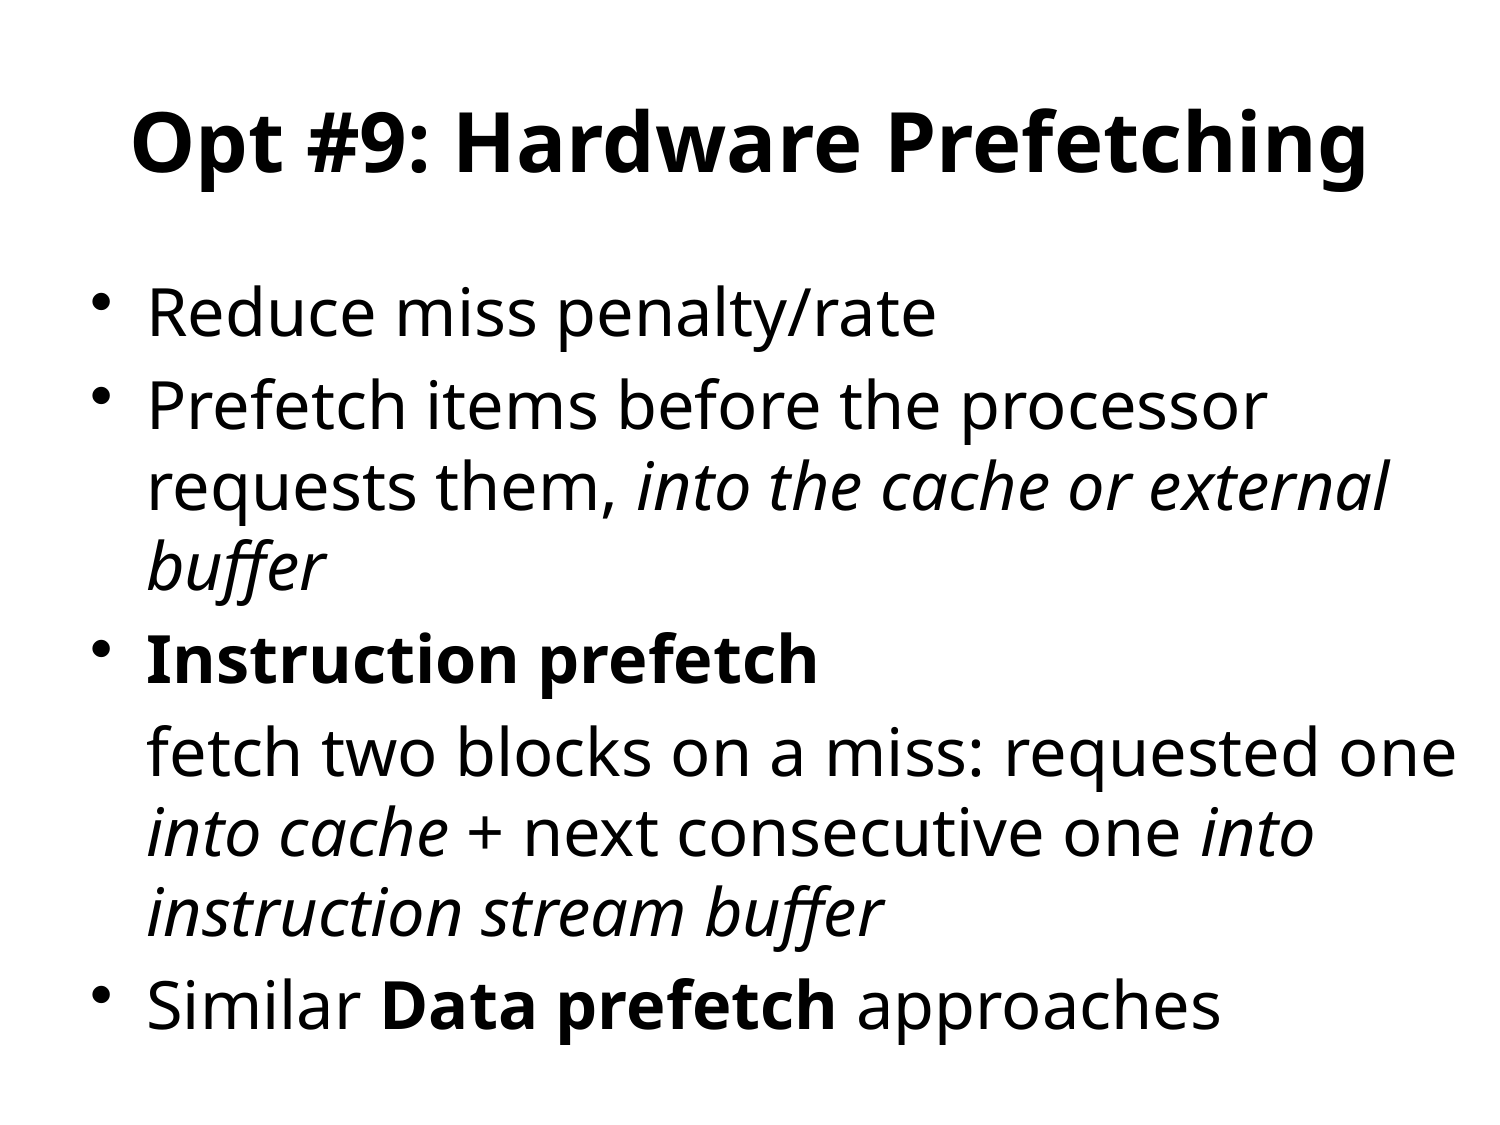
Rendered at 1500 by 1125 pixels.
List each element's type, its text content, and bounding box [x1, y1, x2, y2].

title Opt #9: Hardware Prefetching [0, 45, 1500, 233]
list Reduce miss penalty/rate Prefetch items before the processor requests them, into the cache or external buffer Instruction prefetch fetch two blocks on a miss: requested one into cache + next consecutive one into instruction stream buffer Similar Data prefetch approaches [75, 262, 1500, 1125]
